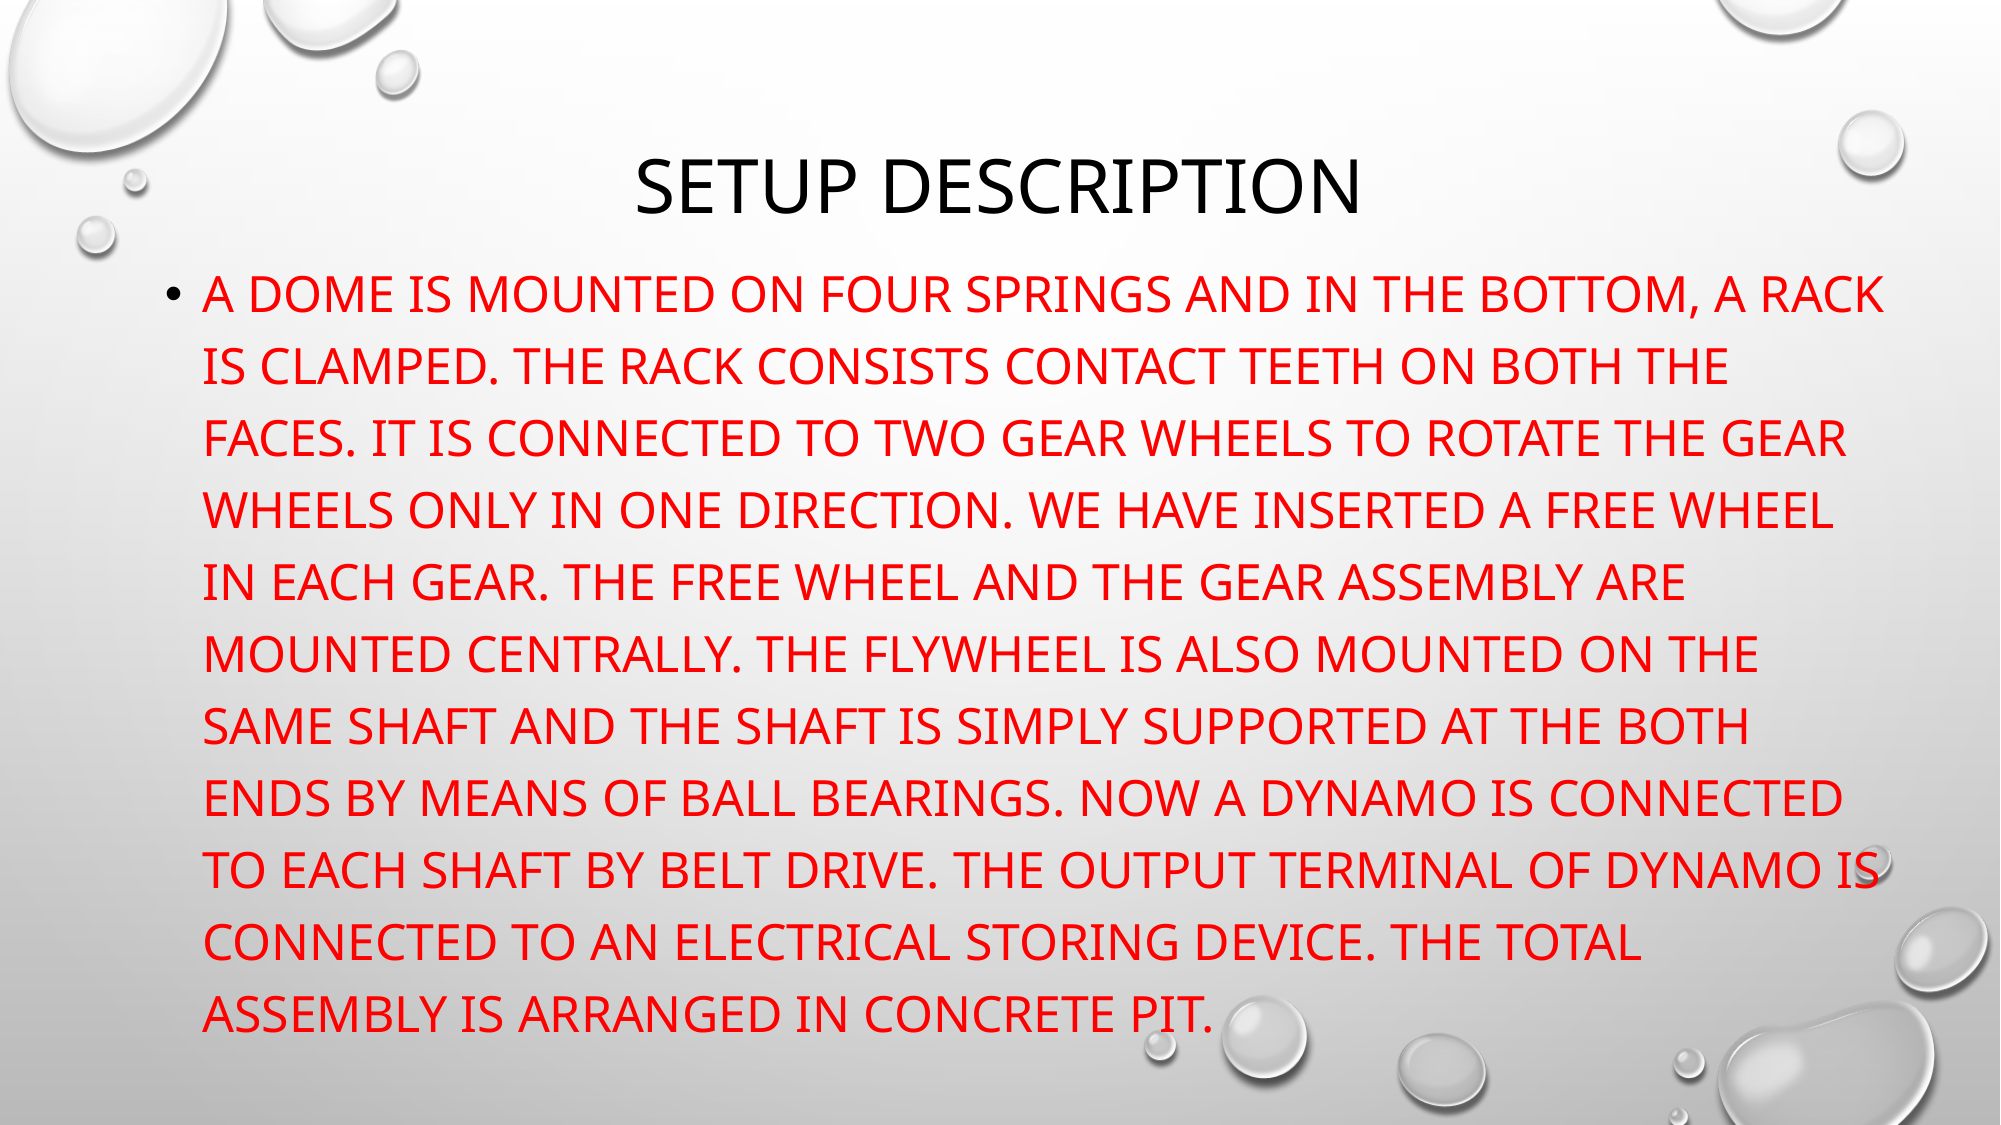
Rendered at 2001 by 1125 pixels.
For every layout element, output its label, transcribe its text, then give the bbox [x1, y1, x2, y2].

title Setup description [149, 101, 1851, 243]
picture [0, 0, 2000, 1125]
list A dome is mounted on four springs and in the bottom, a rack is clamped. The rack consists contact teeth on both the faces. It is connected to two gear wheels to rotate the gear wheels only in one direction. We have inserted a free wheel in each gear. The free wheel and the gear assembly are mounted centrally. The flywheel is also mounted on the same shaft and the shaft is simply supported at the both ends by means of ball bearings. Now a dynamo is connected to each shaft by belt drive. The output terminal of dynamo is connected to an electrical storing device. The total assembly is arranged in concrete pit. [149, 243, 1907, 1081]
